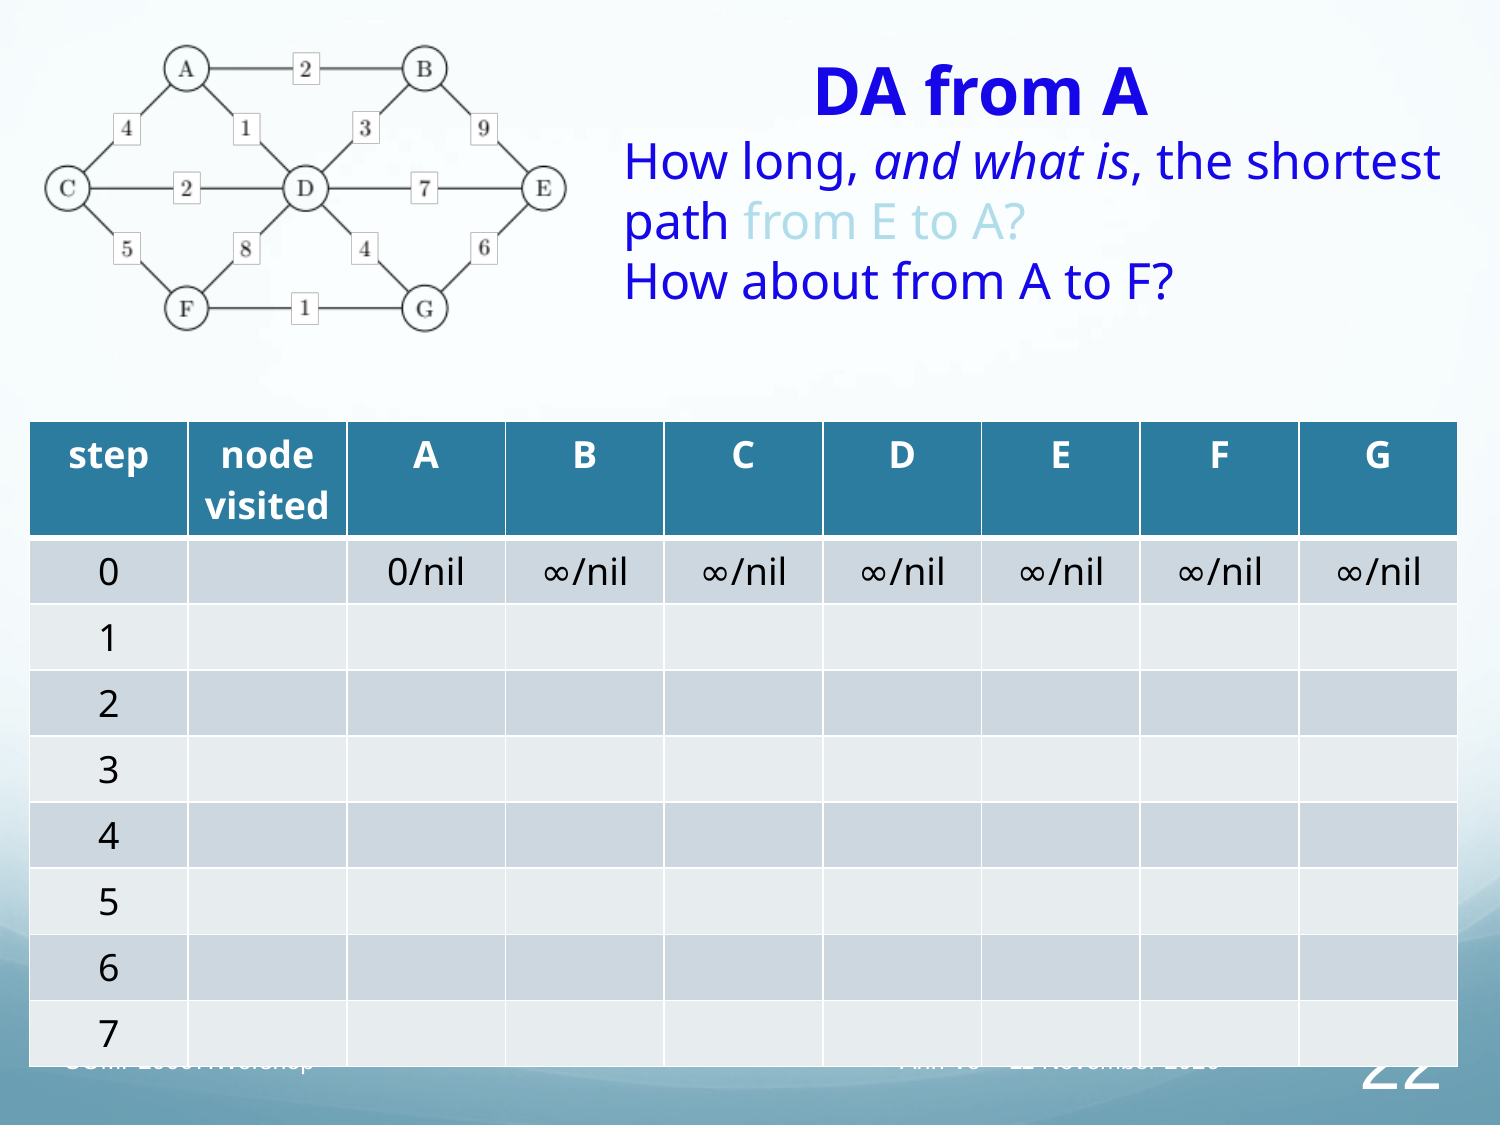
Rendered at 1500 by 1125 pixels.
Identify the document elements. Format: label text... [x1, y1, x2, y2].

table_cell 3 [30, 737, 187, 801]
table_cell [348, 605, 505, 669]
table_cell [189, 541, 346, 603]
table_cell [189, 869, 346, 934]
table_cell [506, 869, 663, 934]
table_cell [189, 671, 346, 735]
table_cell [824, 737, 981, 801]
table_header step [30, 422, 187, 535]
table_cell [824, 671, 981, 735]
table_cell [1141, 869, 1298, 934]
table_cell [1141, 1001, 1298, 1066]
table_cell [506, 1001, 663, 1066]
table_cell [1141, 737, 1298, 801]
table_cell [665, 671, 822, 735]
table_cell [506, 605, 663, 669]
table_cell [506, 737, 663, 801]
table_header node visited [189, 422, 346, 535]
table_cell [189, 605, 346, 669]
table_cell [1300, 737, 1457, 801]
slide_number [877, 1067, 1236, 1090]
table_cell [506, 671, 663, 735]
table_cell ∞/nil [1141, 541, 1298, 603]
table_cell 5 [30, 869, 187, 934]
table_cell ∞/nil [506, 541, 663, 603]
table_cell [506, 935, 663, 1000]
table_cell 1 [30, 605, 187, 669]
table_header D [824, 422, 981, 535]
table_header G [1300, 422, 1457, 535]
table_cell 4 [30, 803, 187, 867]
picture [0, 0, 1500, 1125]
table_cell [1141, 671, 1298, 735]
table_cell ∞/nil [665, 541, 822, 603]
table_cell [189, 935, 346, 1000]
table_cell [824, 605, 981, 669]
table_cell [348, 803, 505, 867]
table_header F [1141, 422, 1298, 535]
table_cell 0/nil [348, 541, 505, 603]
table_cell ∞/nil [1300, 541, 1457, 603]
table_cell [1300, 935, 1457, 1000]
table_cell [982, 869, 1139, 934]
table_cell [982, 935, 1139, 1000]
table_cell [982, 1001, 1139, 1066]
table_cell [1300, 1001, 1457, 1066]
table_cell [189, 803, 346, 867]
table_cell [348, 737, 505, 801]
table_cell [824, 1001, 981, 1066]
table_cell 6 [30, 935, 187, 1000]
table_cell ∞/nil [824, 541, 981, 603]
table_cell [665, 935, 822, 1000]
table_cell [982, 737, 1139, 801]
table_cell [1141, 803, 1298, 867]
table_cell 0 [30, 541, 187, 603]
table_cell [1141, 605, 1298, 669]
table_cell [665, 605, 822, 669]
table_cell [189, 1001, 346, 1066]
table_header E [982, 422, 1139, 535]
table_header A [348, 422, 505, 535]
table_cell [665, 803, 822, 867]
table_cell ∞/nil [982, 541, 1139, 603]
table_cell [1300, 869, 1457, 934]
table_cell [665, 1001, 822, 1066]
table_cell [189, 737, 346, 801]
table_cell [1141, 935, 1298, 1000]
table_cell [348, 1001, 505, 1066]
slide_number 22 [1295, 1029, 1459, 1090]
table_cell [982, 671, 1139, 735]
footer COMP20007.Worshop [48, 1067, 843, 1090]
table_cell [348, 869, 505, 934]
table_cell [1300, 803, 1457, 867]
table_cell [506, 803, 663, 867]
table_cell [348, 671, 505, 735]
table_cell [982, 803, 1139, 867]
table_cell 2 [30, 671, 187, 735]
table_cell [348, 935, 505, 1000]
table_cell [824, 935, 981, 1000]
table_cell [824, 803, 981, 867]
table_header B [506, 422, 663, 535]
table_cell [824, 869, 981, 934]
table_cell [665, 869, 822, 934]
table_cell [1300, 605, 1457, 669]
table_cell [1300, 671, 1457, 735]
table_cell 7 [30, 1001, 187, 1066]
table_cell [982, 605, 1139, 669]
title DA from A How long, and what is, the shortest path from E to A? How about from A to F? [608, 17, 1483, 341]
table_cell [665, 737, 822, 801]
table_header C [665, 422, 822, 535]
